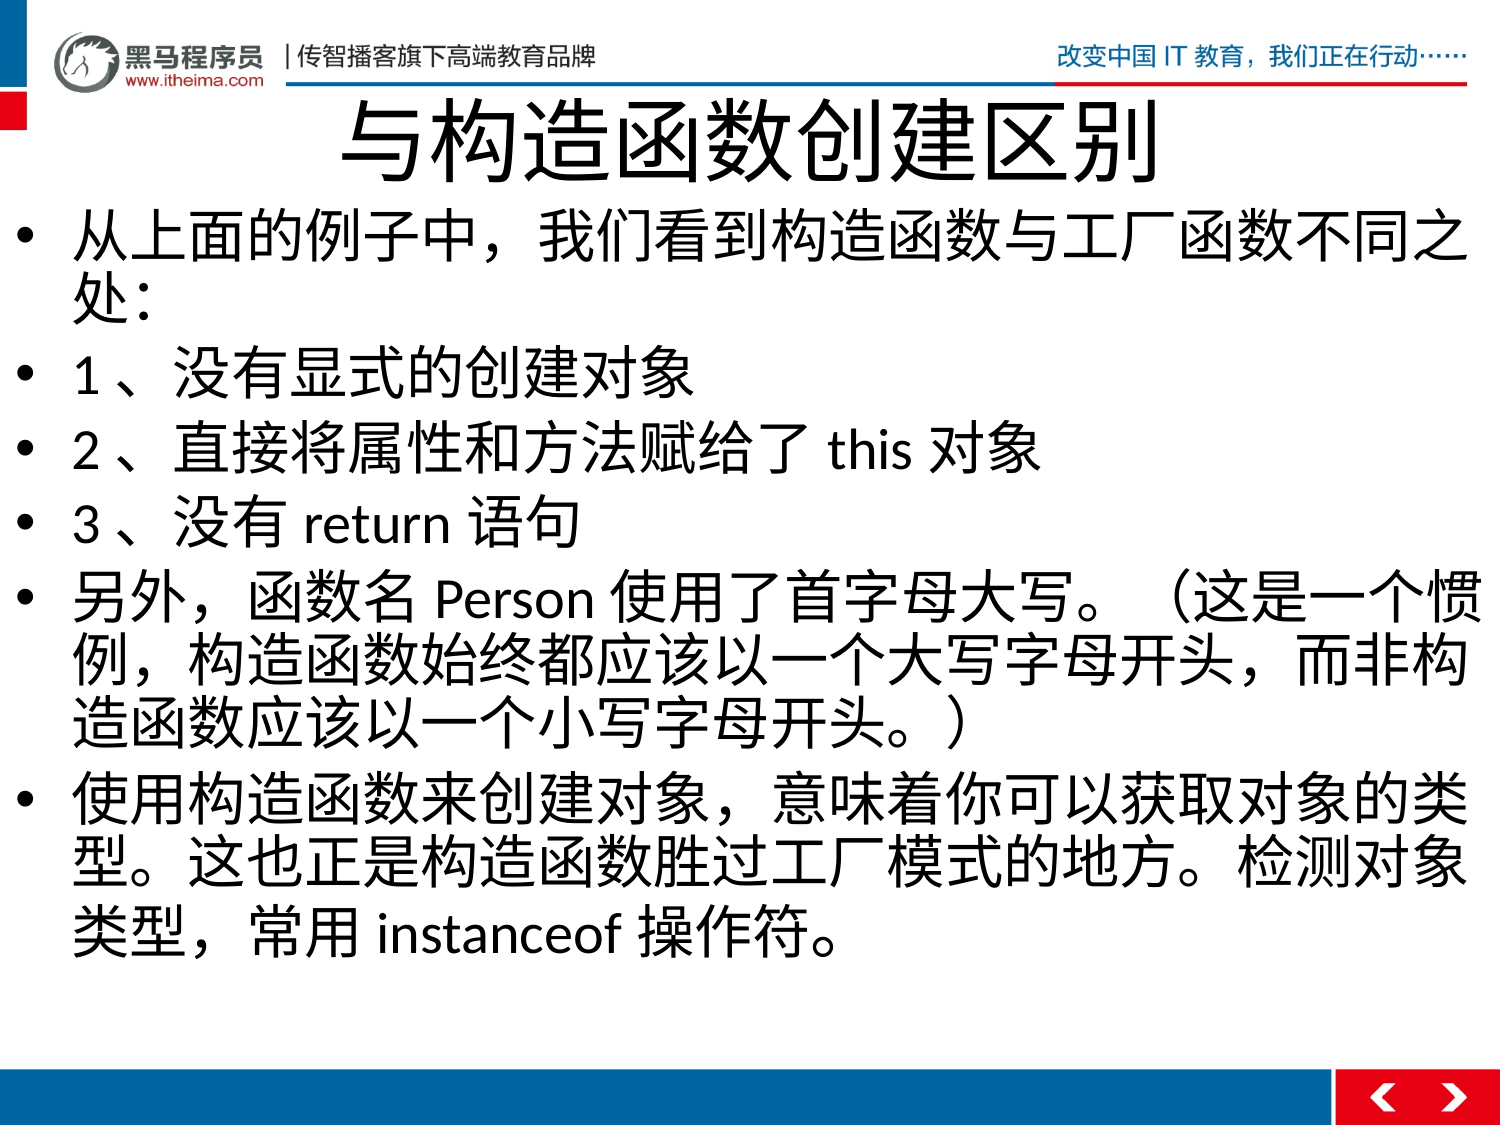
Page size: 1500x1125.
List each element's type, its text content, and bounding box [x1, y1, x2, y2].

title 与构造函数创建区别 [75, 45, 1425, 199]
list 从上面的例子中，我们看到构造函数与工厂函数不同之处： 1、没有显式的创建对象 2、直接将属性和方法赋给了this对象 3、没有return语句 另外，函数名Person使用了首字母大写。（这是一个惯例，构造函数始终都应该以一个大写字母开头，而非构造函数应该以一个小写字母开头。） 使用构造函数来创建对象，意味着你可以获取对象的类型。这也正是构造函数胜过工厂模式的地方。检测对象类型，常用instanceof操作符。 [0, 199, 1500, 1005]
picture [0, 1005, 1500, 1125]
picture [0, 0, 1500, 199]
